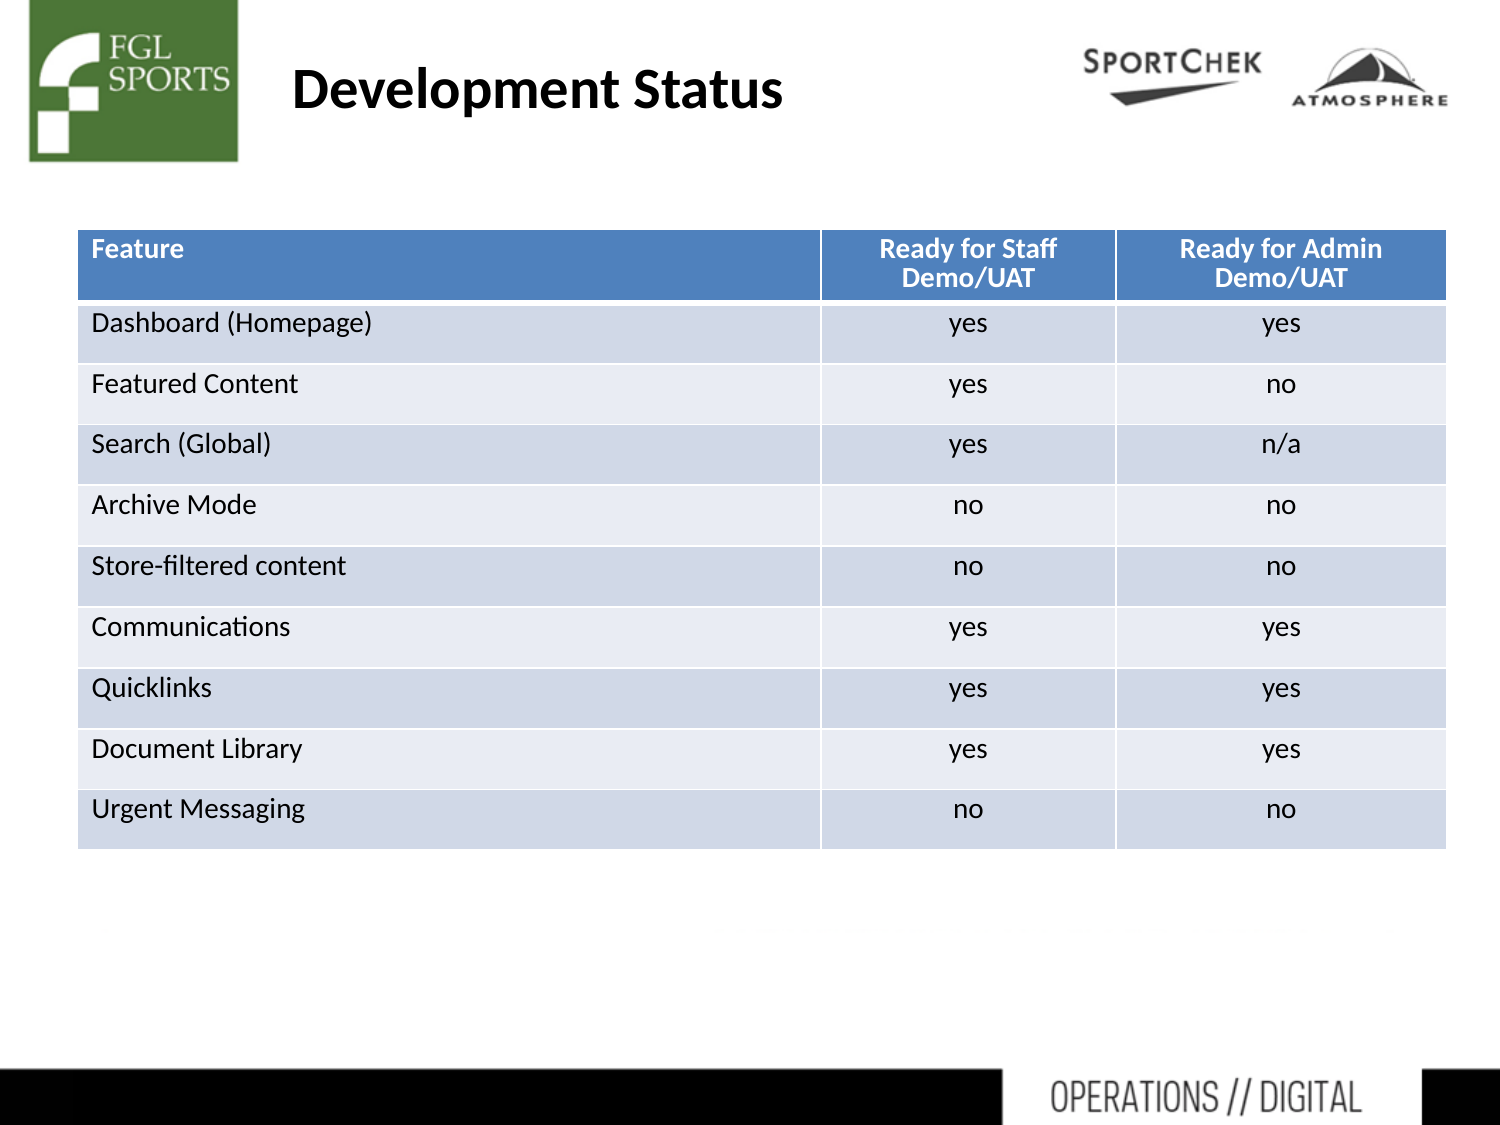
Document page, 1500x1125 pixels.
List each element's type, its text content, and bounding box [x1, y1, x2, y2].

table_header Ready for Staff Demo/UAT [822, 230, 1115, 300]
table_cell Featured Content [78, 365, 820, 424]
table_cell no [1117, 486, 1446, 545]
table_cell Archive Mode [78, 486, 820, 545]
table_cell yes [1117, 608, 1446, 667]
table_cell no [822, 486, 1115, 545]
table_cell yes [822, 608, 1115, 667]
table_cell Communications [78, 608, 820, 667]
table_cell no [822, 790, 1115, 849]
table_cell no [1117, 790, 1446, 849]
table_cell Search (Global) [78, 425, 820, 484]
table_cell Urgent Messaging [78, 790, 820, 849]
table_cell no [1117, 365, 1446, 424]
table_cell no [822, 547, 1115, 606]
table_cell yes [822, 730, 1115, 789]
table_cell Store-filtered content [78, 547, 820, 606]
table_header Ready for Admin Demo/UAT [1117, 230, 1446, 300]
table_cell yes [822, 306, 1115, 363]
table_cell no [1117, 547, 1446, 606]
table_cell n/a [1117, 425, 1446, 484]
table_cell yes [1117, 730, 1446, 789]
table_header Feature [78, 230, 820, 300]
table_cell yes [822, 365, 1115, 424]
table_cell Dashboard (Homepage) [78, 306, 820, 363]
table_cell yes [822, 425, 1115, 484]
table_cell yes [822, 669, 1115, 728]
title Development Status [277, 42, 1124, 129]
table_cell yes [1117, 306, 1446, 363]
table_cell Document Library [78, 730, 820, 789]
picture [0, 0, 1500, 1125]
table_cell yes [1117, 669, 1446, 728]
table_cell Quicklinks [78, 669, 820, 728]
